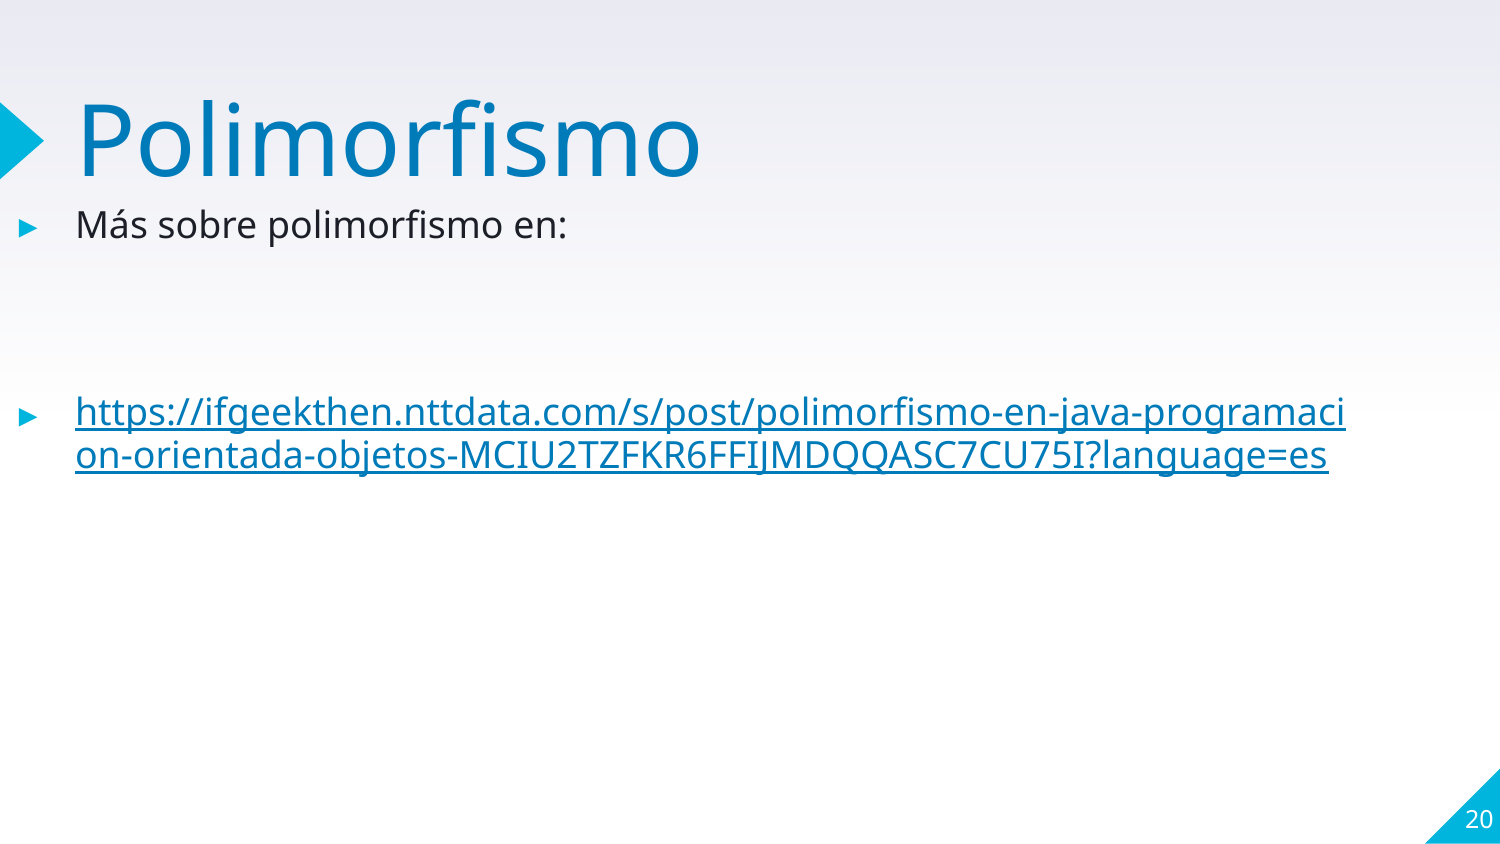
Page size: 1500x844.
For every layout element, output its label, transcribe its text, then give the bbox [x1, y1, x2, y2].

list Más sobre polimorfismo en: https://ifgeekthen.nttdata.com/s/post/polimorfismo-en-java-programacion-orientada-objetos-MCIU2TZFKR6FFIJMDQQASC7CU75I?language=es [0, 196, 1350, 797]
slide_number 20 [1418, 760, 1494, 838]
title Polimorfismo [75, 99, 1001, 196]
